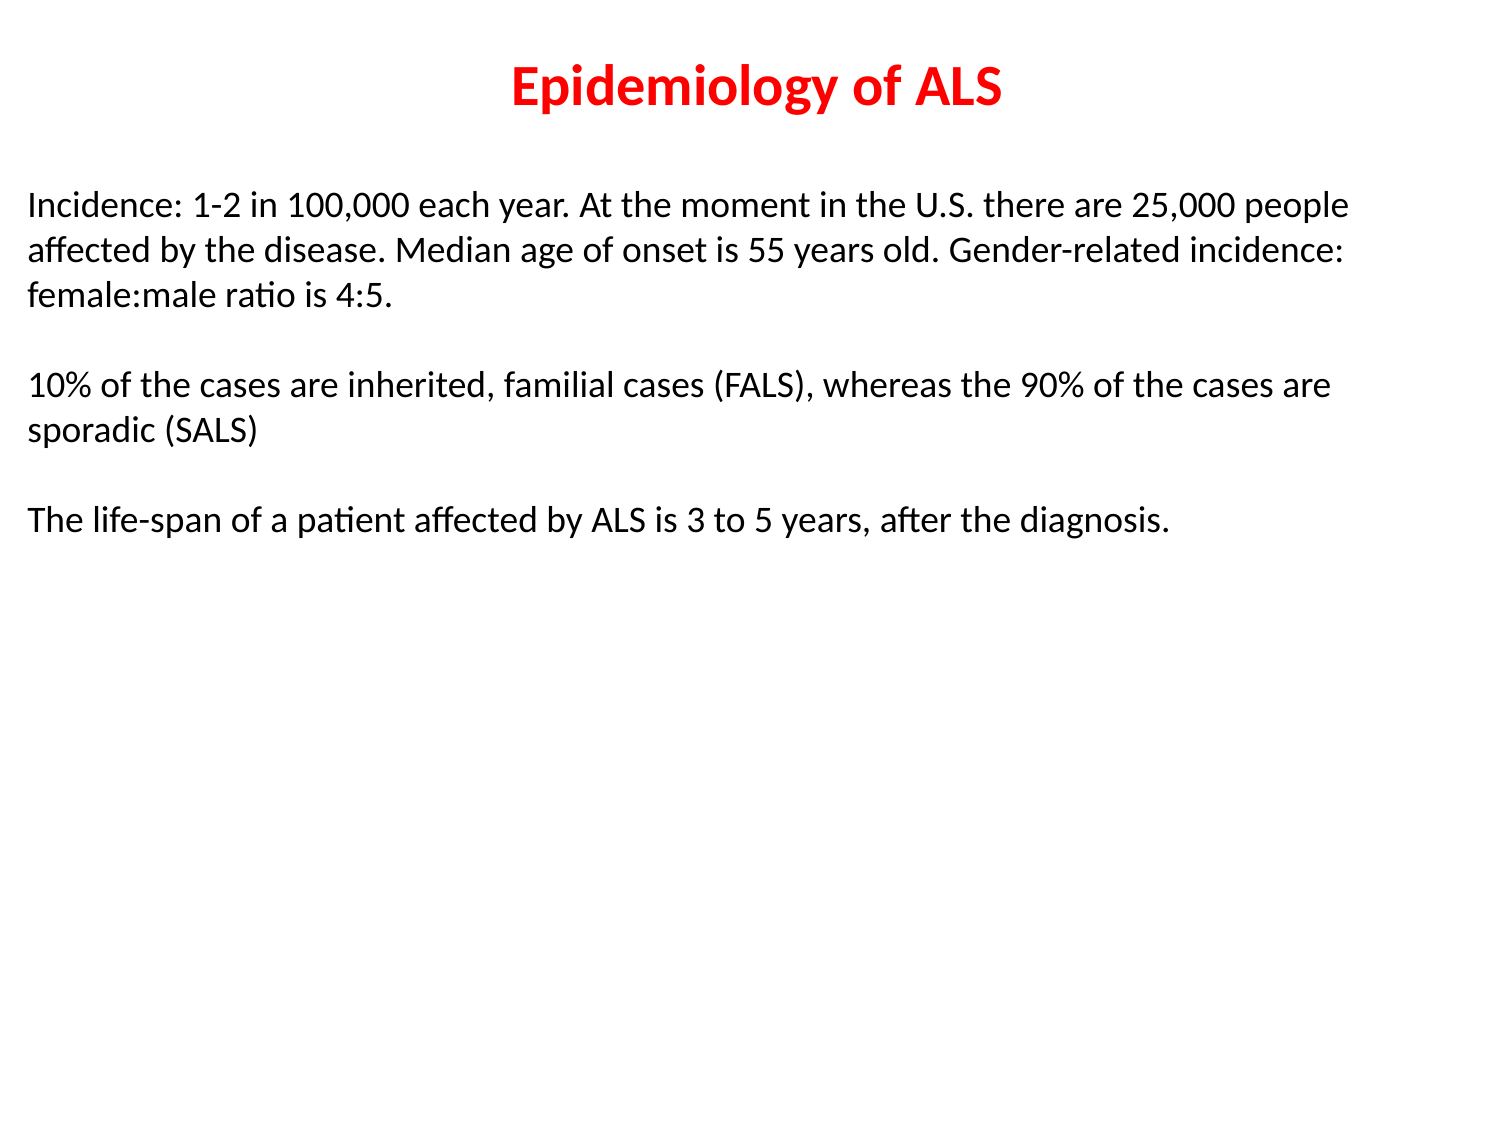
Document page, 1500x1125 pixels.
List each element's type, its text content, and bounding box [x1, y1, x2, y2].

text_box Incidence: 1-2 in 100,000 each year. At the moment in the U.S. there are 25,000 people affected by the disease. Median age of onset is 55 years old. Gender-related incidence: female:male ratio is 4:5. 10% of the cases are inherited, familial cases (FALS), whereas the 90% of the cases are sporadic (SALS) The life-span of a patient affected by ALS is 3 to 5 years, after the diagnosis. [12, 172, 1478, 548]
text_box Epidemiology of ALS [496, 39, 1019, 125]
